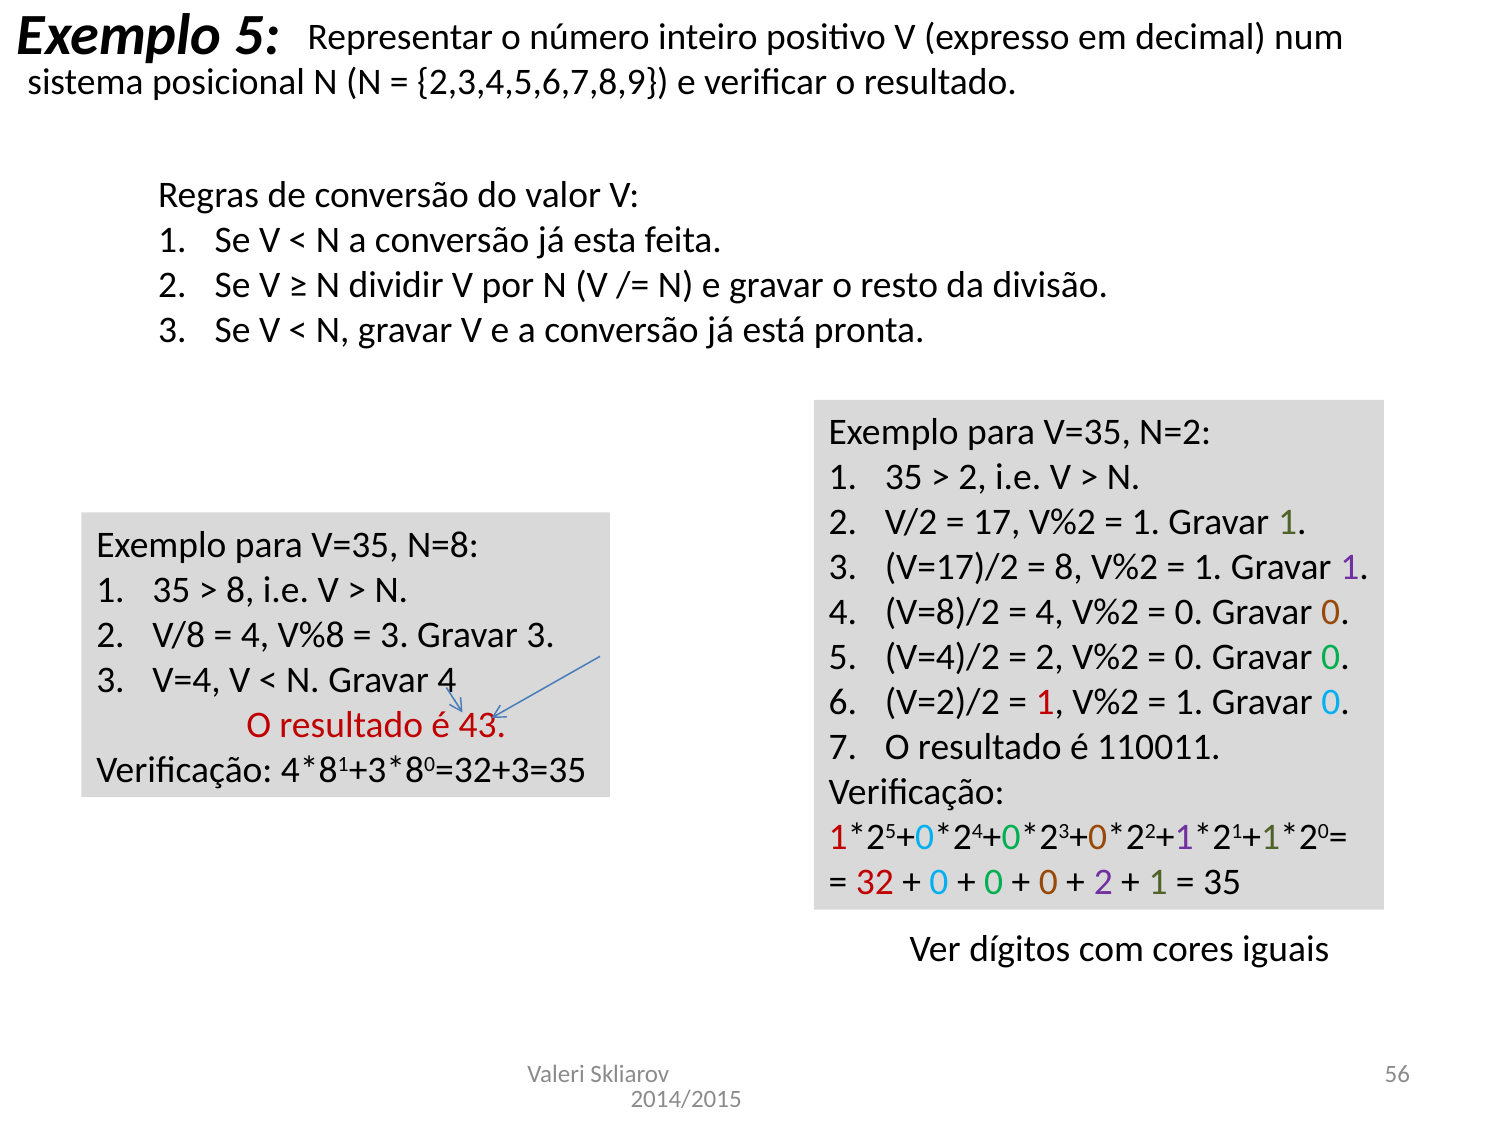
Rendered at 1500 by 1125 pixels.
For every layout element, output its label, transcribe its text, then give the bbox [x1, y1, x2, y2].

slide_number 56 [1074, 1042, 1425, 1103]
text_box Regras de conversão do valor V: Se V < N a conversão já esta feita. Se V ≥ N dividir V por N (V /= N) e gravar o resto da divisão. Se V < N, gravar V e a conversão já está pronta. [143, 162, 1125, 358]
text_box Ver dígitos com cores iguais [894, 916, 1345, 977]
text_box Exemplo para V=35, N=2: 35 > 2, i.e. V > N. V/2 = 17, V%2 = 1. Gravar 1. (V=17)/2 = 8, V%2 = 1. Gravar 1. (V=8)/2 = 4, V%2 = 0. Gravar 0. (V=4)/2 = 2, V%2 = 0. Gravar 0. (V=2)/2 = 1, V%2 = 1. Gravar 0. O resultado é 110011. Verificação: 1*25+0*24+0*23+0*22+1*21+1*20= = 32 + 0 + 0 + 0 + 2 + 1 = 35 [813, 399, 1384, 910]
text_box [74, 512, 617, 801]
text_box Representar o número inteiro positivo V (expresso em decimal) num sistema posicional N (N = {2,3,4,5,6,7,8,9}) e verificar o resultado. [12, 4, 1475, 110]
text_box Exemplo 5: [1, 0, 296, 74]
footer Valeri Skliarov 2014/2015 [512, 1042, 988, 1103]
